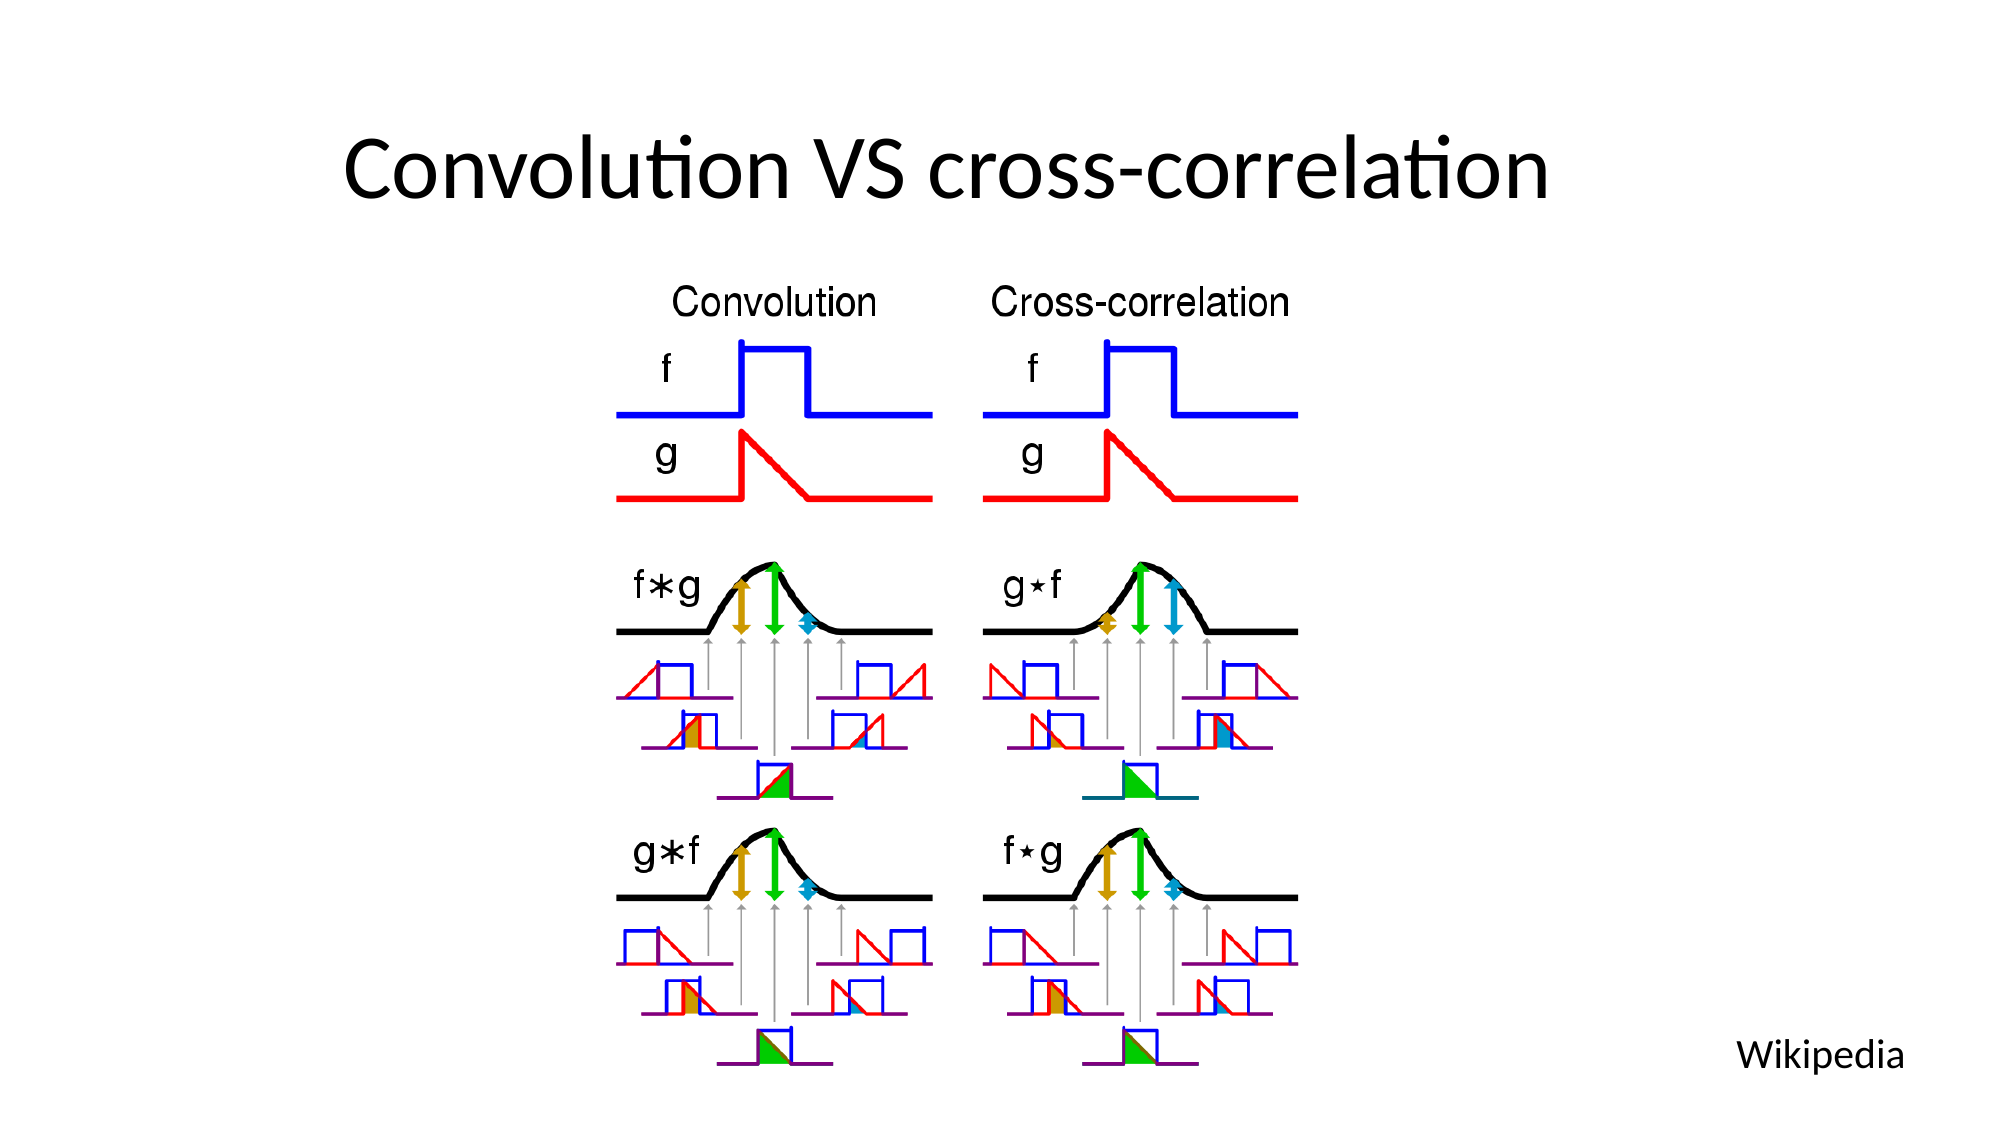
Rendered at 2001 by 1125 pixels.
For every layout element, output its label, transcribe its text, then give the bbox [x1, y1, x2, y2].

text_box Wikipedia [1721, 1011, 1973, 1092]
title Convolution VS cross-correlation [85, 59, 1811, 278]
picture [608, 277, 1327, 1076]
